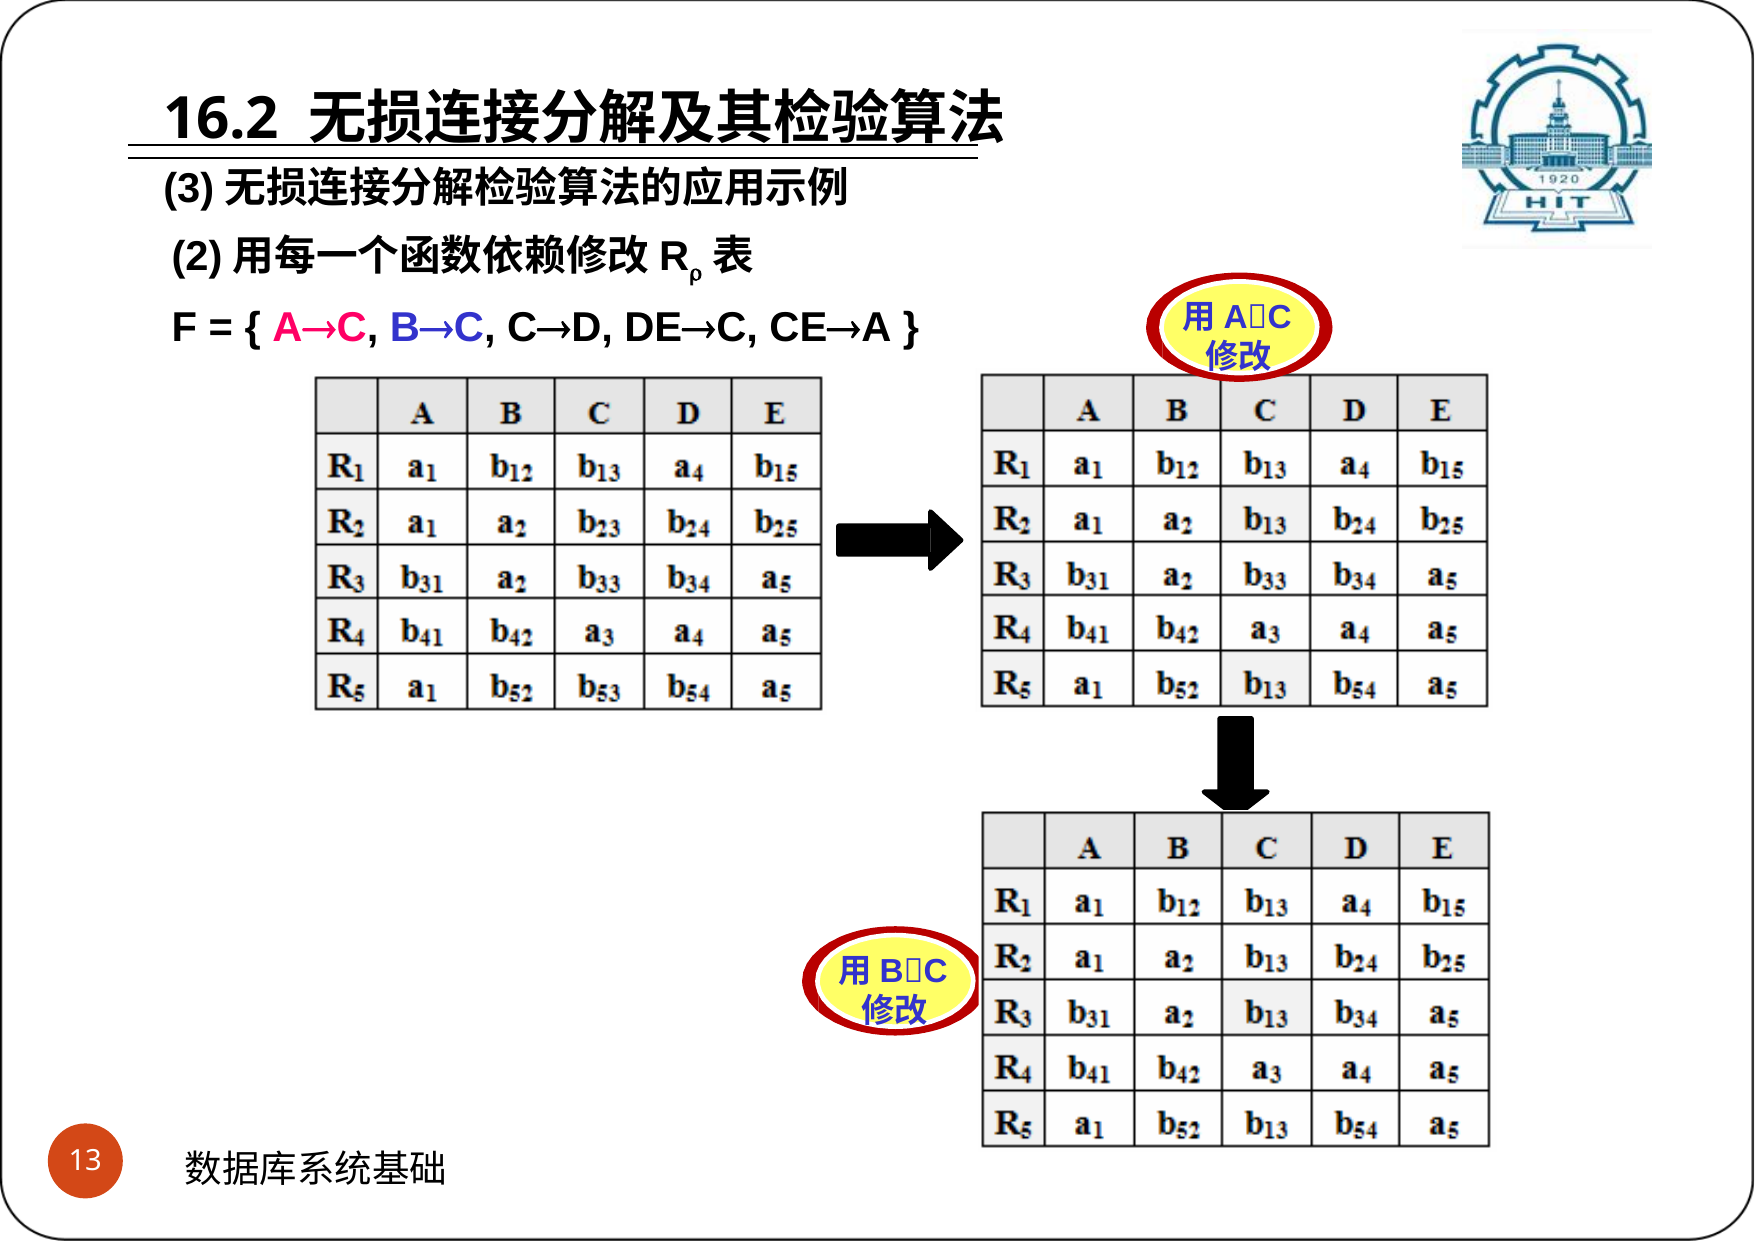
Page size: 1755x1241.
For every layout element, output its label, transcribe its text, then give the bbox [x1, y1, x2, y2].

text_box [802, 926, 978, 1024]
title 16.2 无损连接分解及其检验算法 (3)无损连接分解检验算法的应用示例 [163, 80, 1574, 288]
text_box [851, 1029, 940, 1036]
text_box [1299, 297, 1318, 357]
text_box (2)用每一个函数依赖修改R表 F = { AC, BC, CD, DEC, CEA } [169, 288, 957, 350]
text_box [309, 374, 827, 715]
text_box 用AC 修改 [1180, 295, 1299, 376]
text_box [1184, 288, 1295, 295]
text_box [1161, 297, 1180, 357]
text_box [1282, 288, 1333, 369]
text_box [1197, 376, 1282, 382]
text_box [1146, 288, 1196, 370]
text_box [955, 951, 974, 1011]
text_box [817, 951, 836, 1011]
text_box [838, 511, 962, 569]
picture [0, 0, 1755, 1241]
text_box [975, 368, 1493, 712]
text_box [1203, 718, 1268, 810]
text_box [839, 935, 952, 949]
text_box [978, 810, 1497, 1152]
text_box 用BC 修改 [836, 949, 955, 1029]
